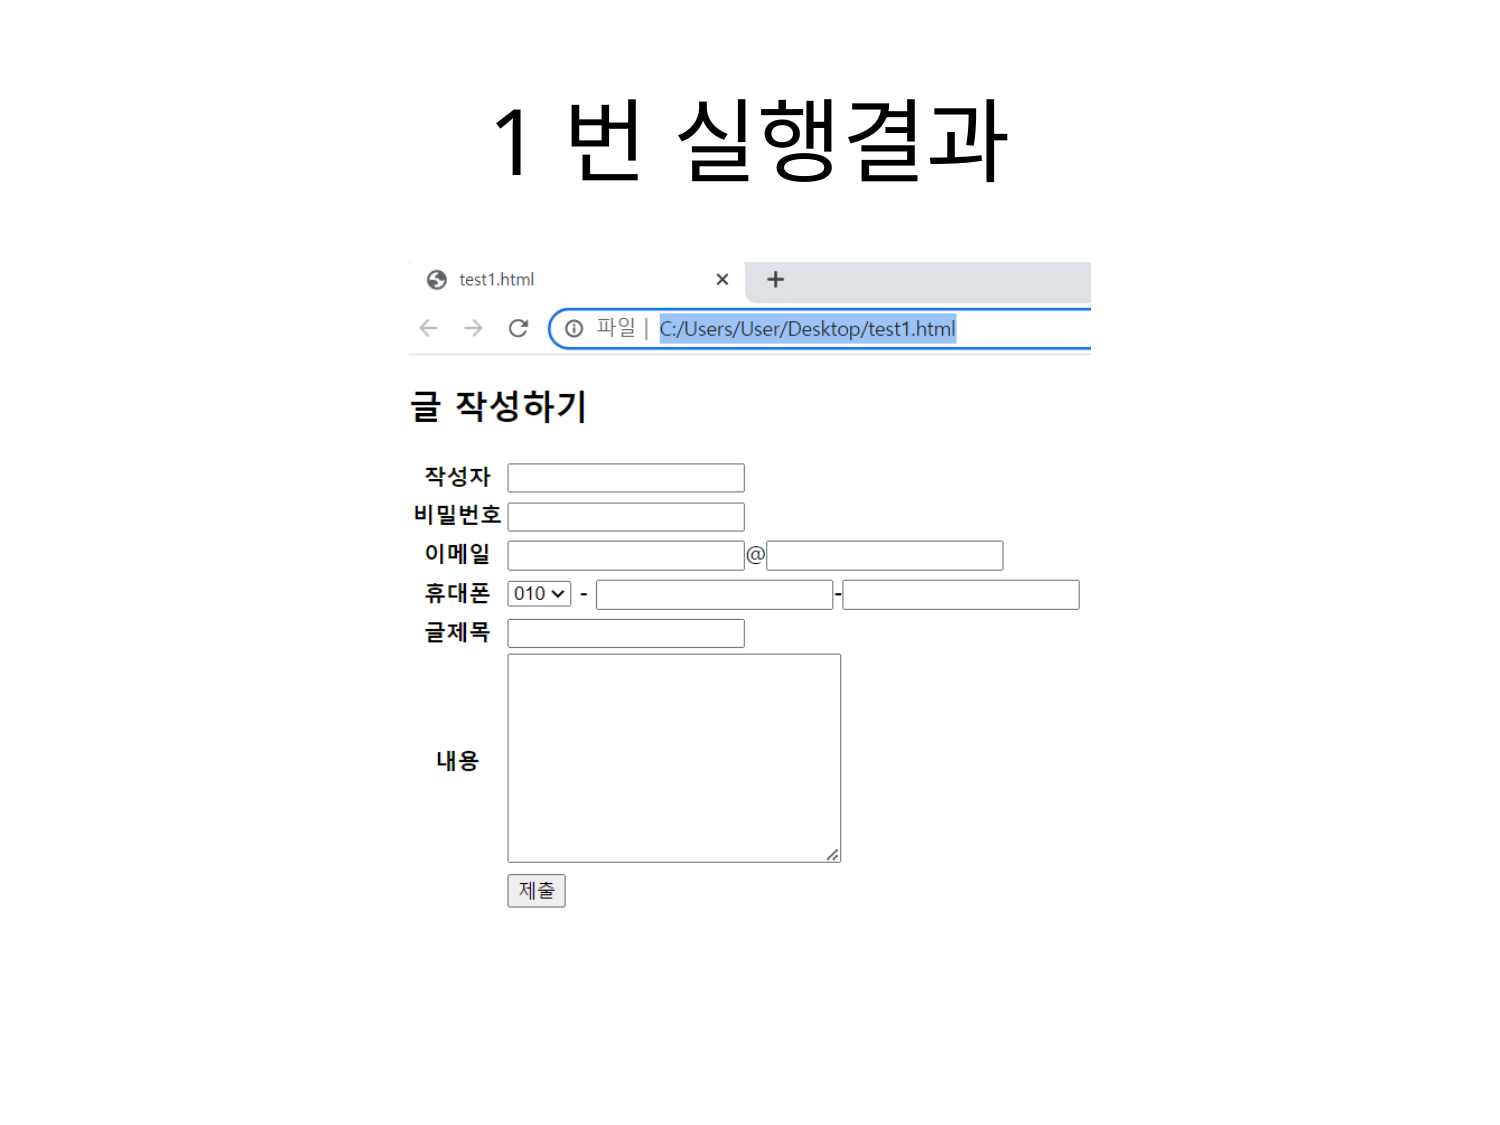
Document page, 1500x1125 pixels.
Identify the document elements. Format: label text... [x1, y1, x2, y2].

title 1번 실행결과 [75, 45, 1425, 233]
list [409, 262, 1091, 1006]
